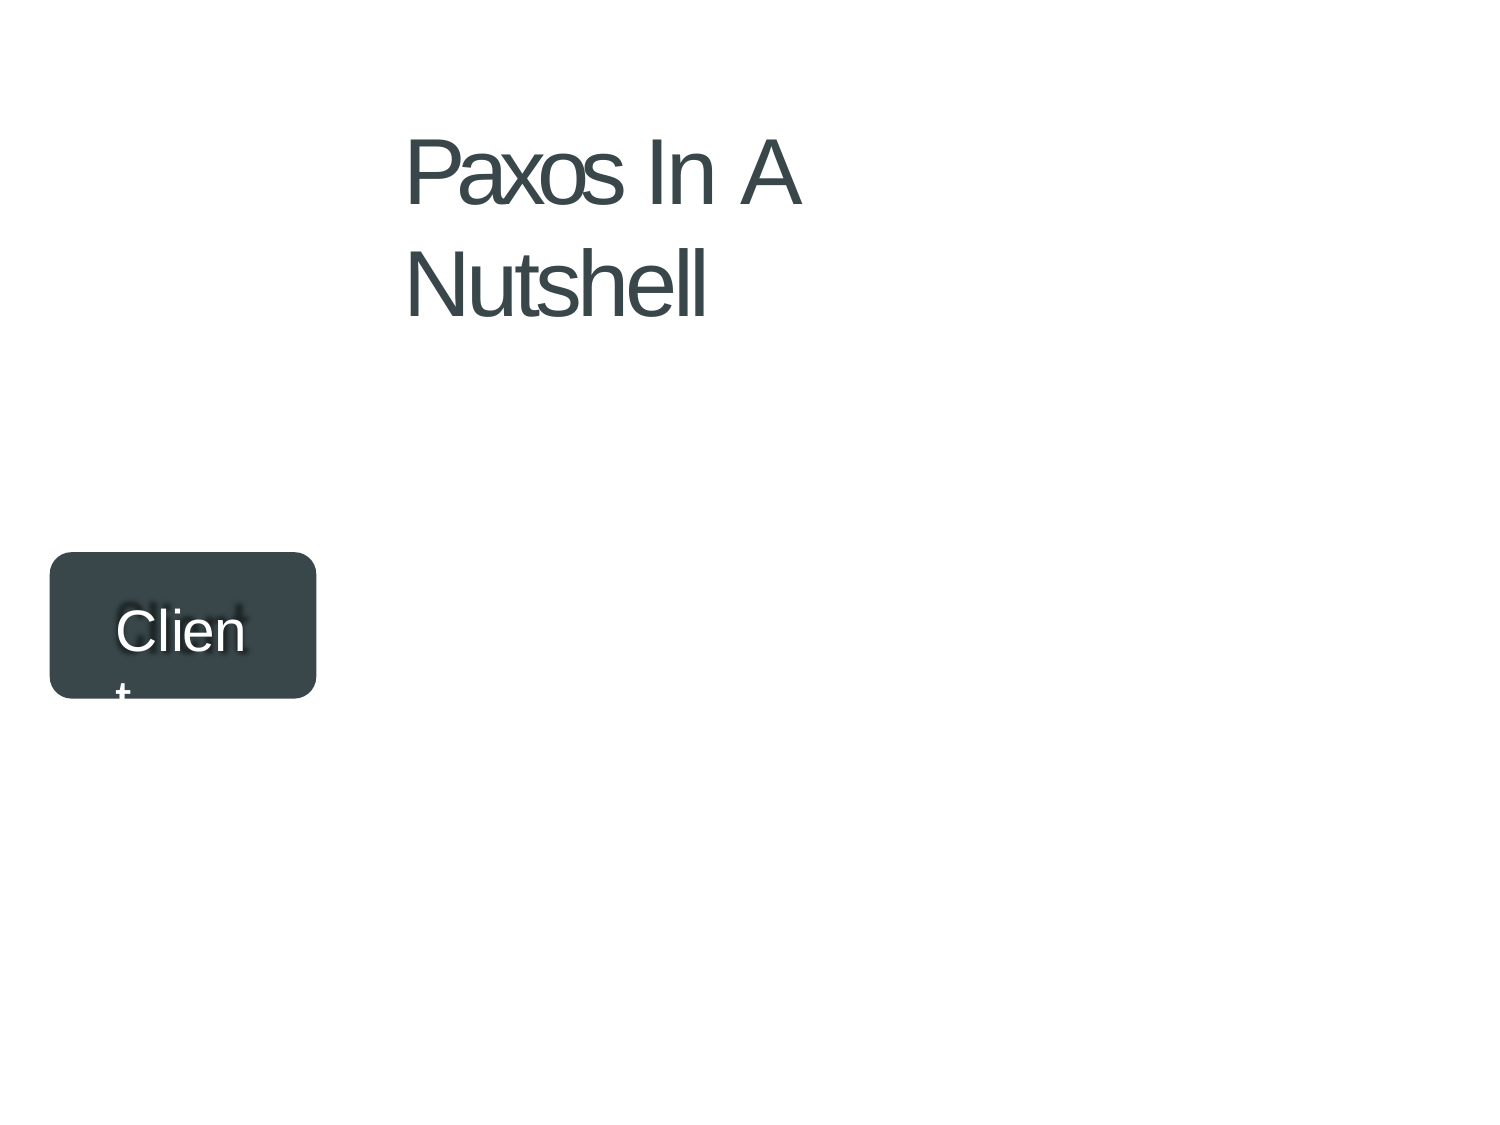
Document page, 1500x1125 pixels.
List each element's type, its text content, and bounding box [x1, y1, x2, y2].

text_box [49, 552, 317, 699]
text_box Paxos In A Nutshell [401, 110, 1098, 336]
text_box Client [113, 593, 253, 734]
